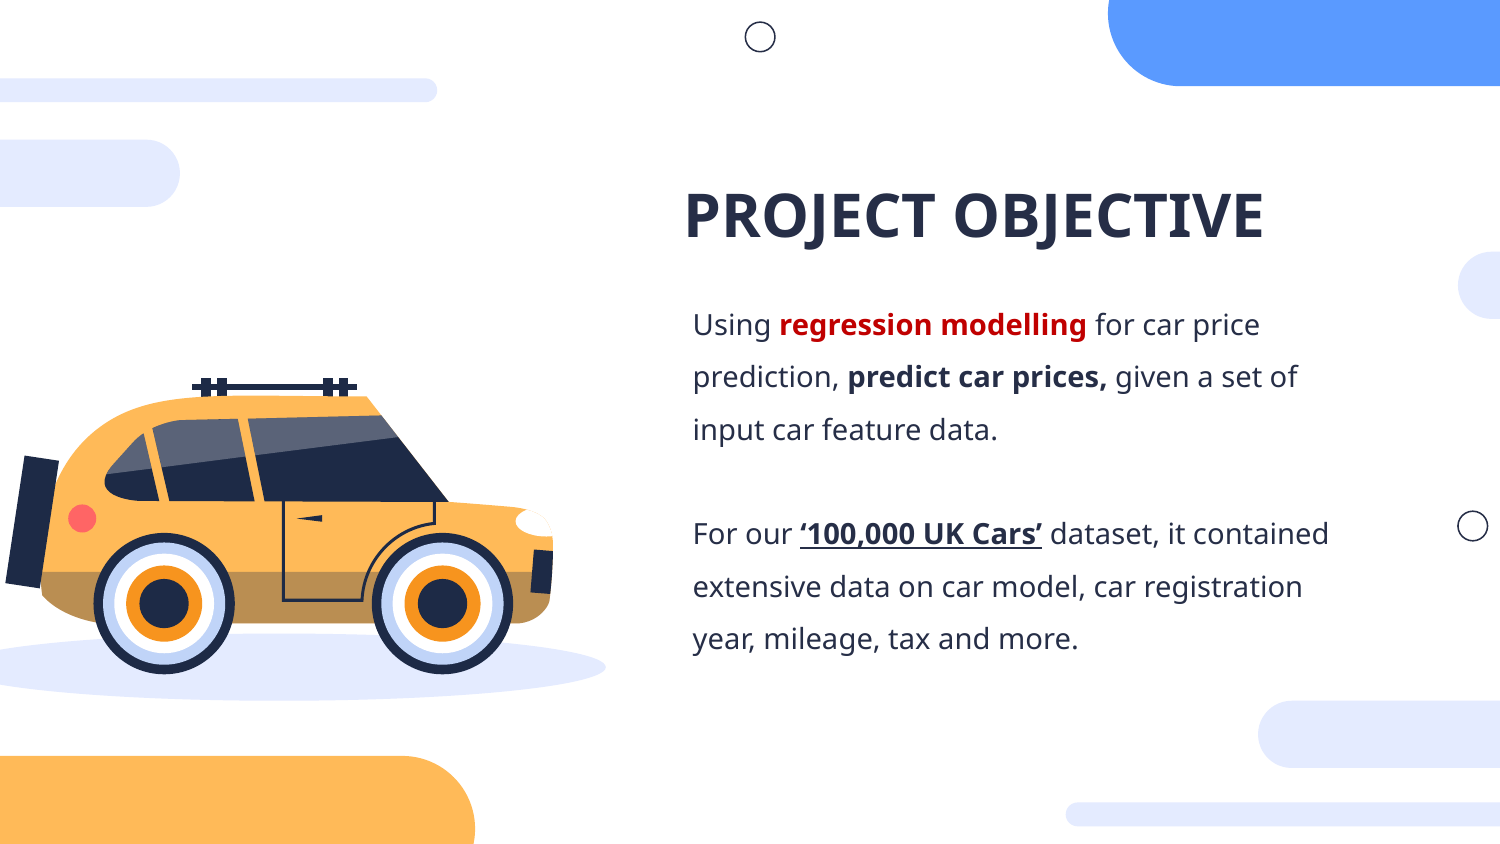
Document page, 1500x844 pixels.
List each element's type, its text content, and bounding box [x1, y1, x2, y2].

text_box [0, 649, 606, 701]
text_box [5, 377, 554, 675]
list Using regression modelling for car price prediction, predict car prices, given a set of input car feature data. For our ‘100,000 UK Cars’ dataset, it contained extensive data on car model, car registration year, mileage, tax and more. [677, 273, 1348, 668]
title PROJECT OBJECTIVE [668, 161, 1407, 250]
